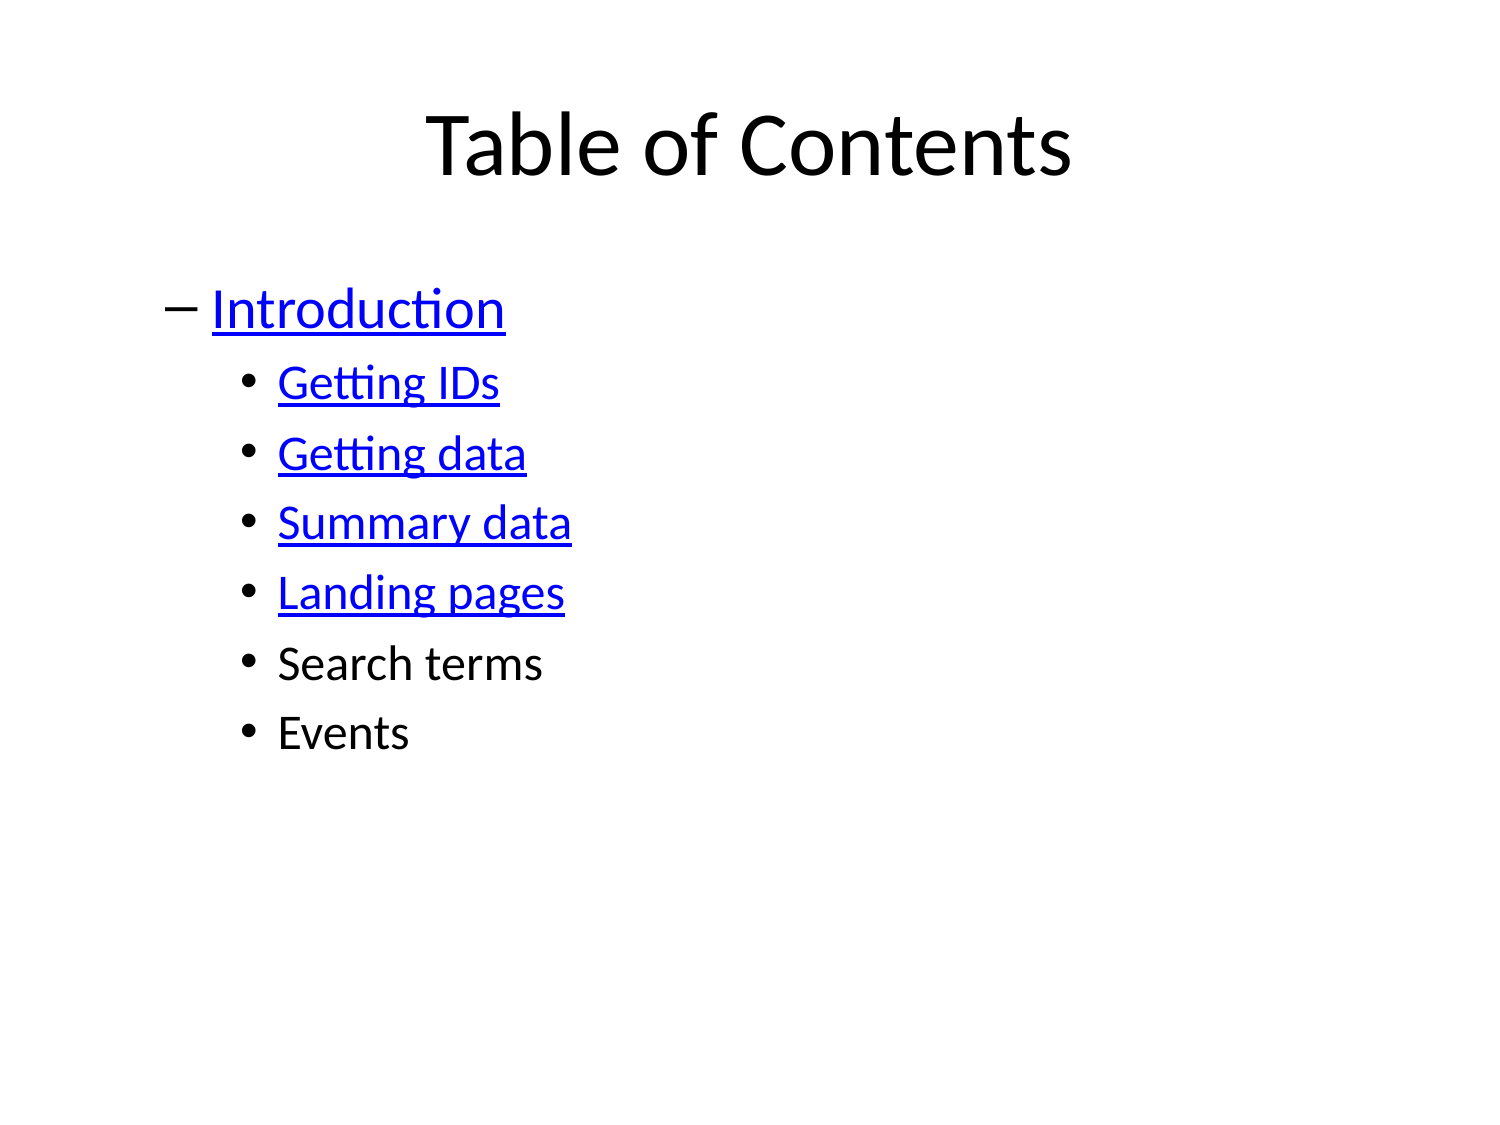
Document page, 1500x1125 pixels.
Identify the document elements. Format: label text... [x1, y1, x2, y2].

title Table of Contents [75, 45, 1425, 233]
list Introduction Getting IDs Getting data Summary data Landing pages Search terms Events [75, 262, 1425, 1005]
